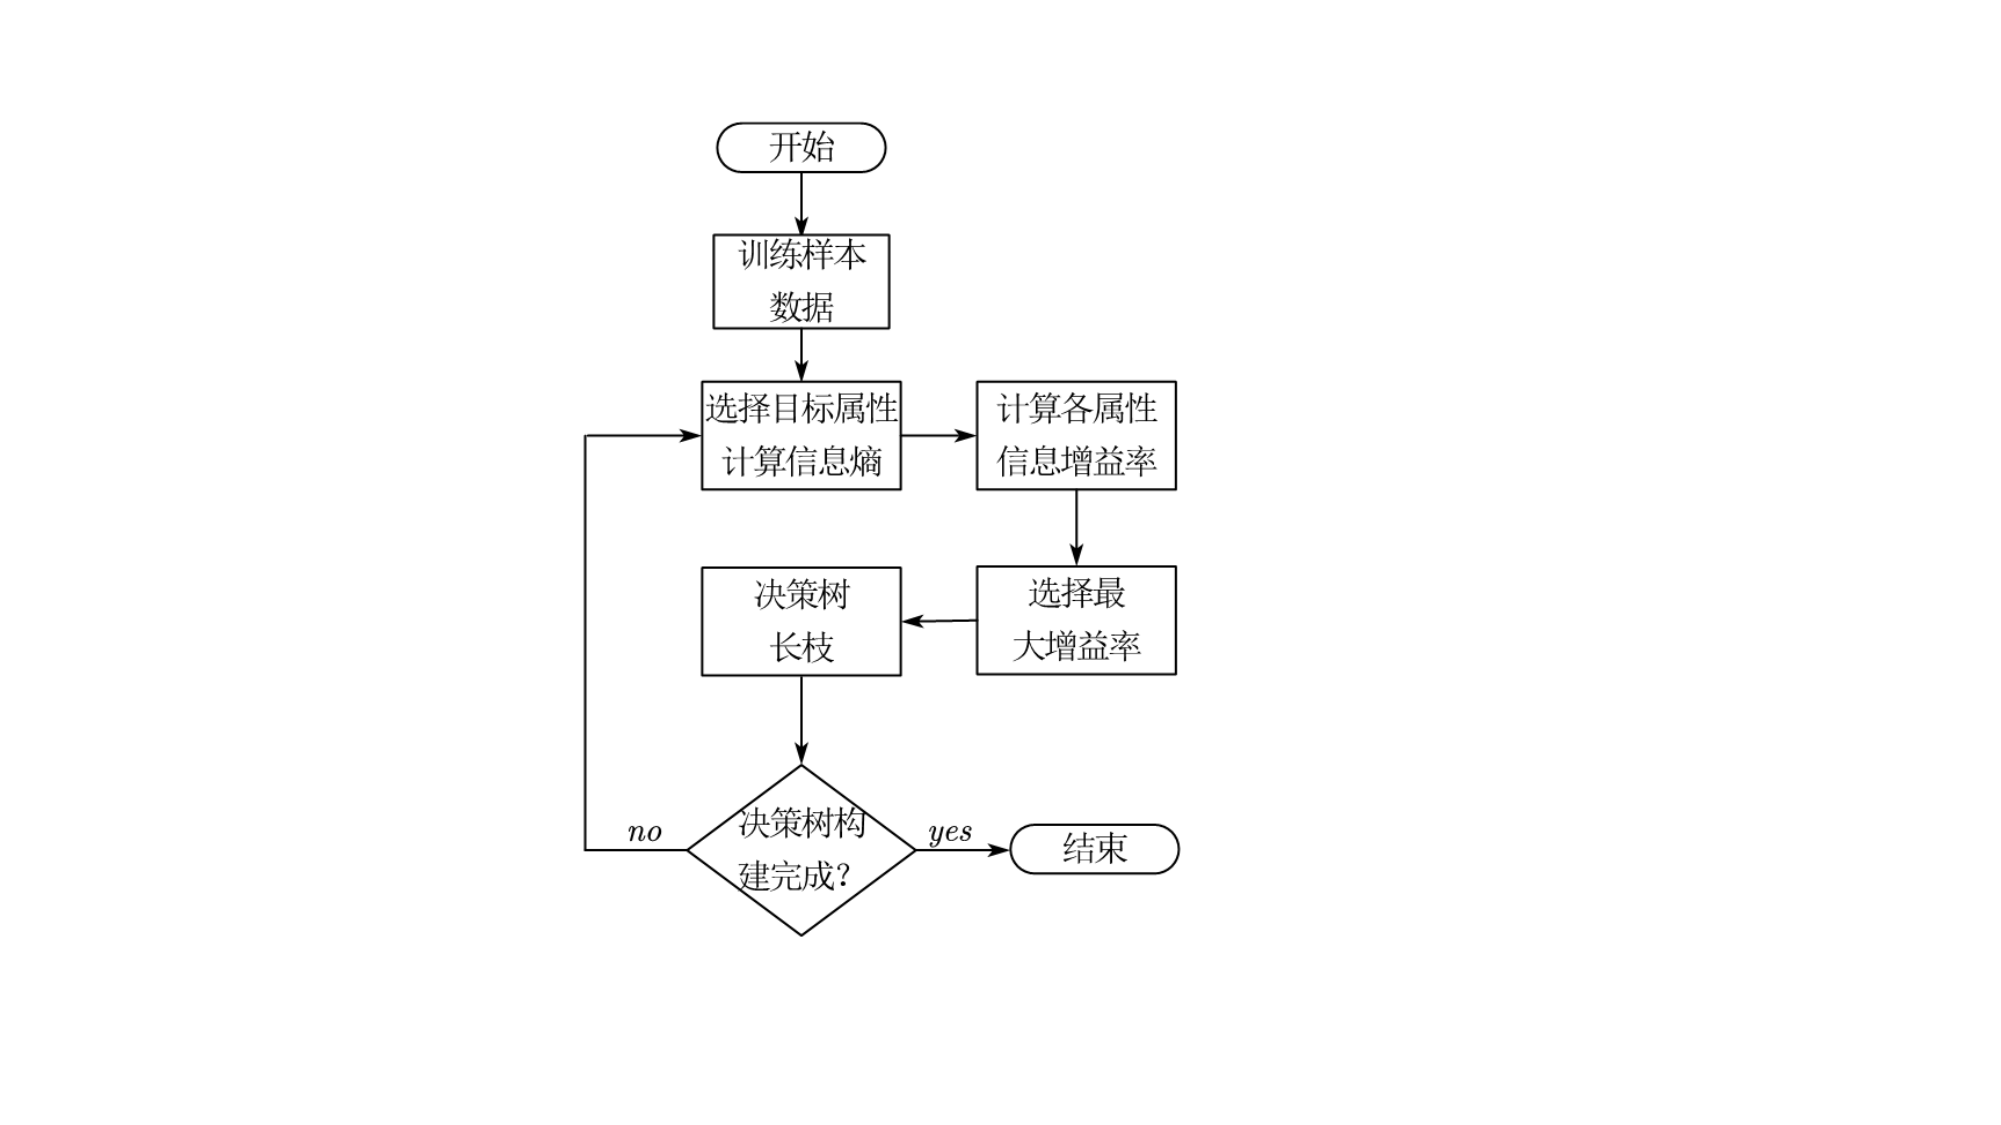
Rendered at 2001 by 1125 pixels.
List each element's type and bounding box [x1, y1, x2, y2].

text_box [565, 103, 1197, 954]
